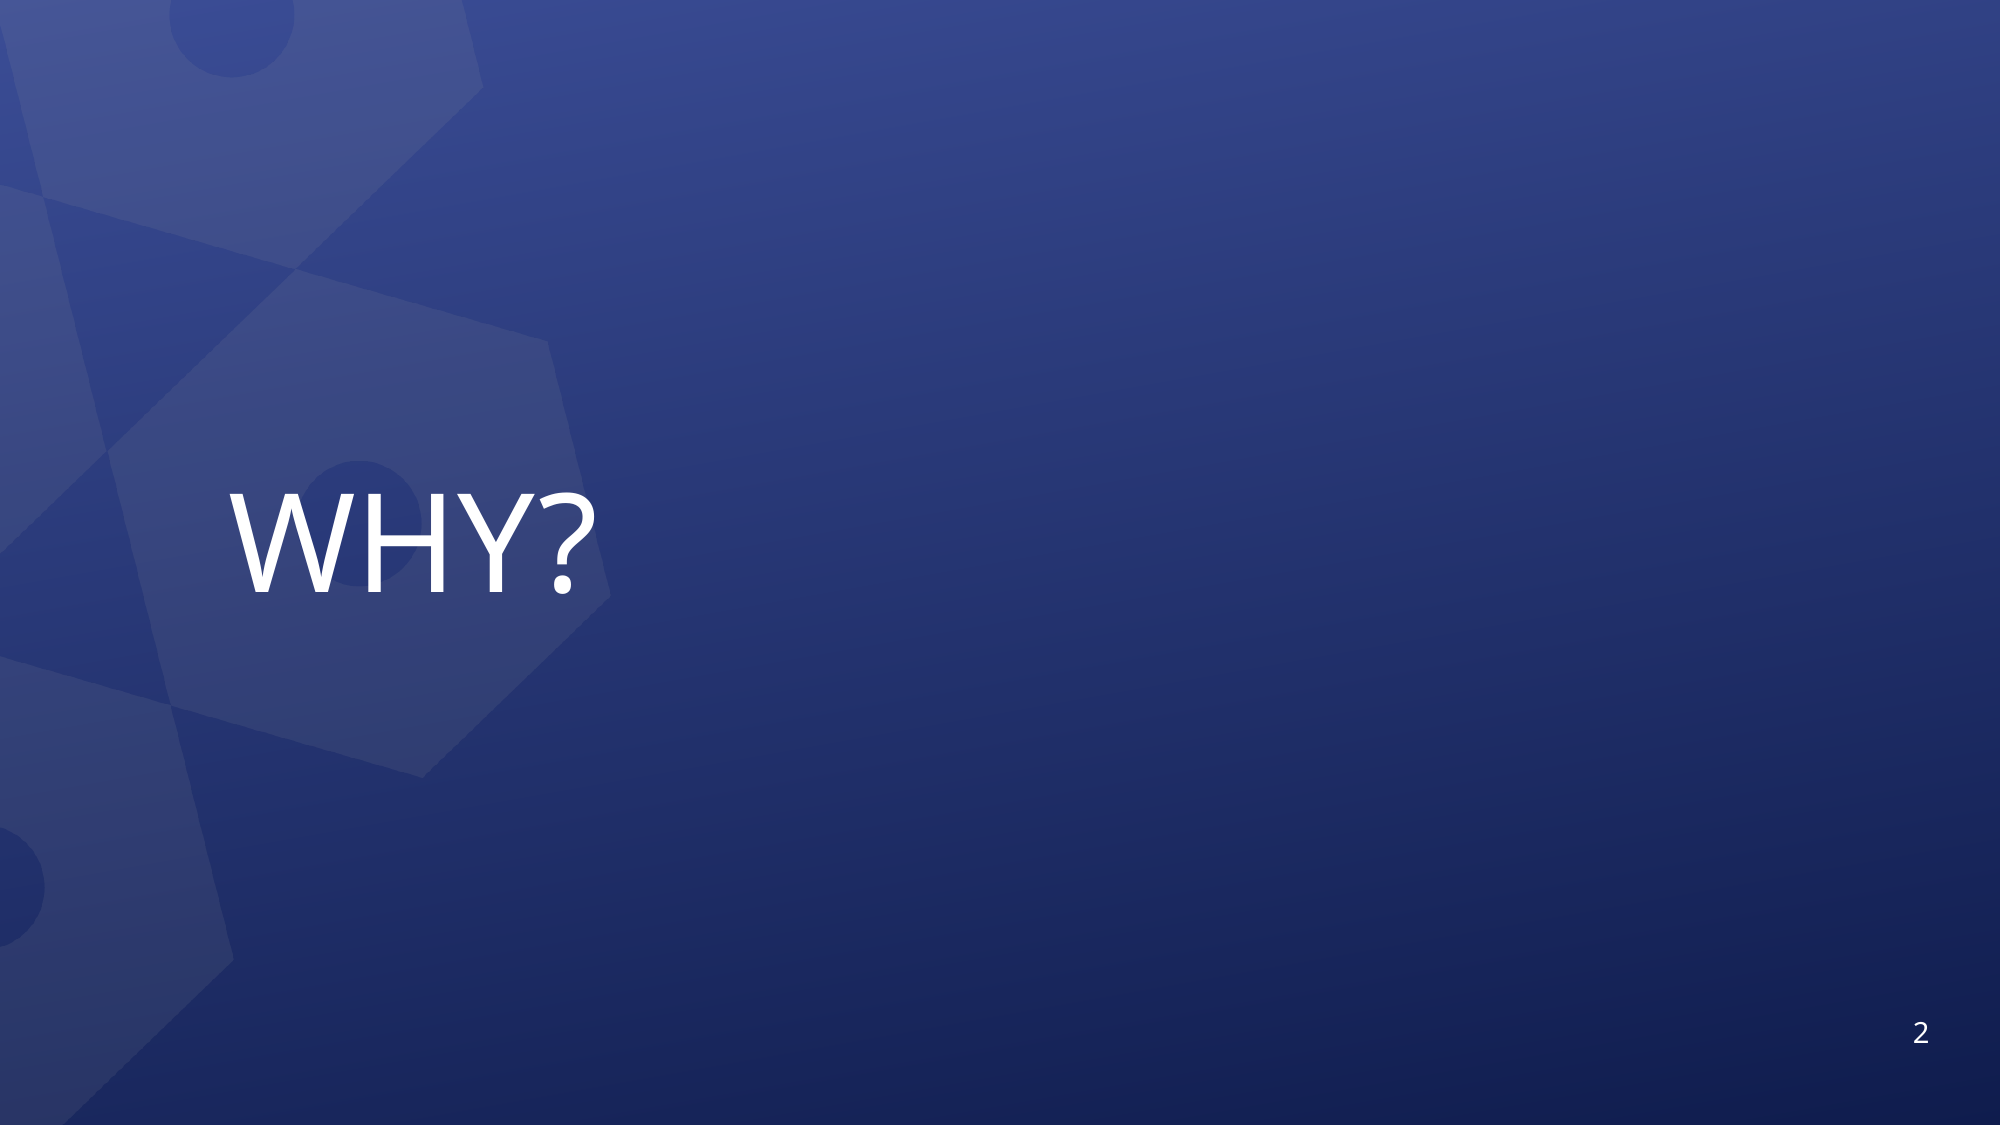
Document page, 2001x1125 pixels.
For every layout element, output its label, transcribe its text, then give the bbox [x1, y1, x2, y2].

text_box WHY? [213, 351, 1714, 744]
text_box 2 [1898, 1006, 2000, 1067]
